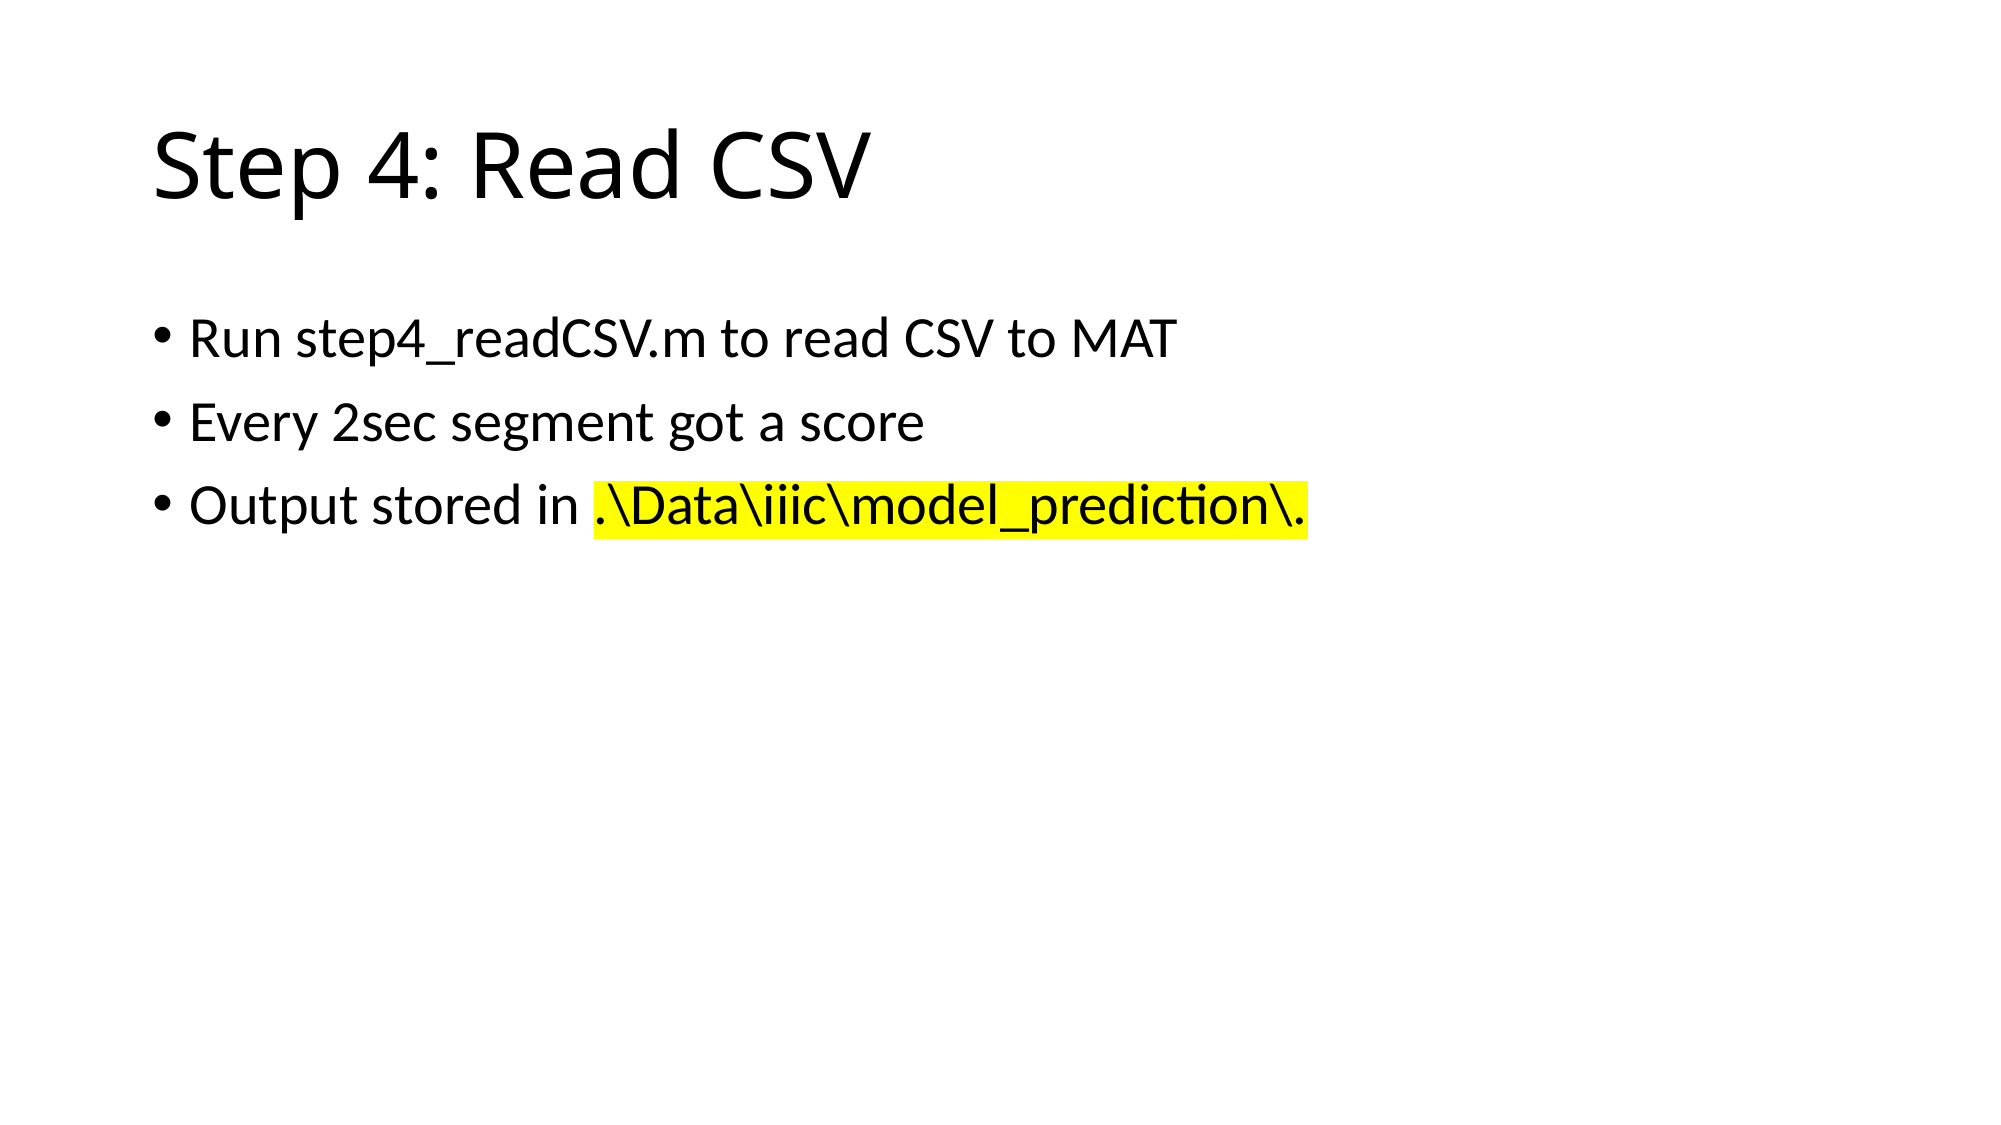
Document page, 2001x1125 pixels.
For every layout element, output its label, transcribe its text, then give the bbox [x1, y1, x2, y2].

title Step 4: Read CSV [137, 59, 1863, 278]
list Run step4_readCSV.m to read CSV to MAT Every 2sec segment got a score Output stored in .\Data\iiic\model_prediction\. [137, 299, 1863, 1014]
